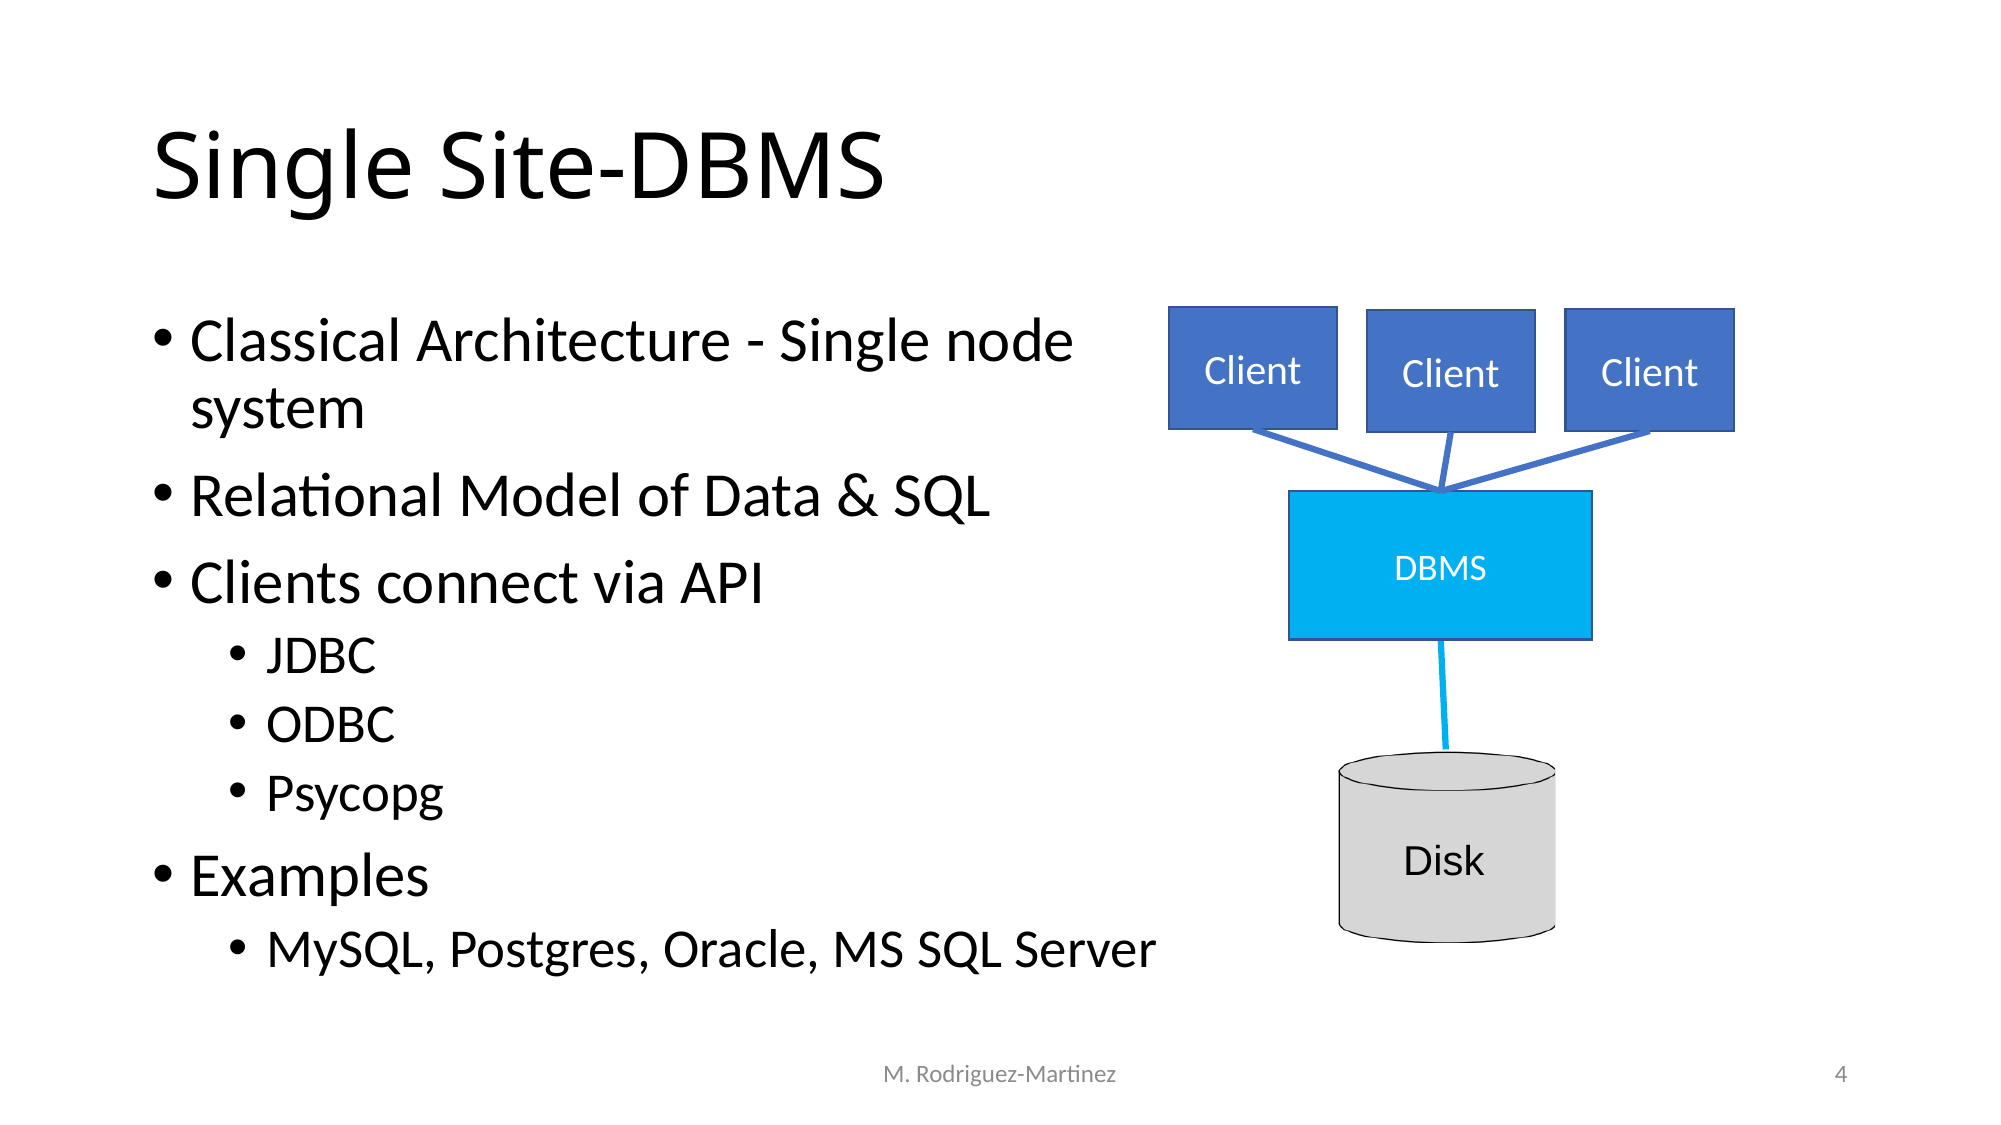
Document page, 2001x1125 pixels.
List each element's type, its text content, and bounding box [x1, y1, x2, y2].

list Classical Architecture - Single node system Relational Model of Data & SQL Clients connect via API JDBC ODBC Psycopg Examples MySQL, Postgres, Oracle, MS SQL Server [137, 299, 1175, 1014]
footer M. Rodriguez-Martinez [662, 1042, 1338, 1103]
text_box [1440, 430, 1650, 492]
text_box Client [1168, 306, 1338, 430]
picture [1336, 749, 1556, 943]
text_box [1440, 639, 1446, 750]
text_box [1253, 429, 1441, 492]
slide_number 4 [1412, 1042, 1863, 1103]
text_box Client [1564, 308, 1735, 432]
text_box DBMS [1288, 492, 1593, 641]
text_box Client [1366, 309, 1536, 430]
title Single Site-DBMS [137, 59, 1863, 278]
